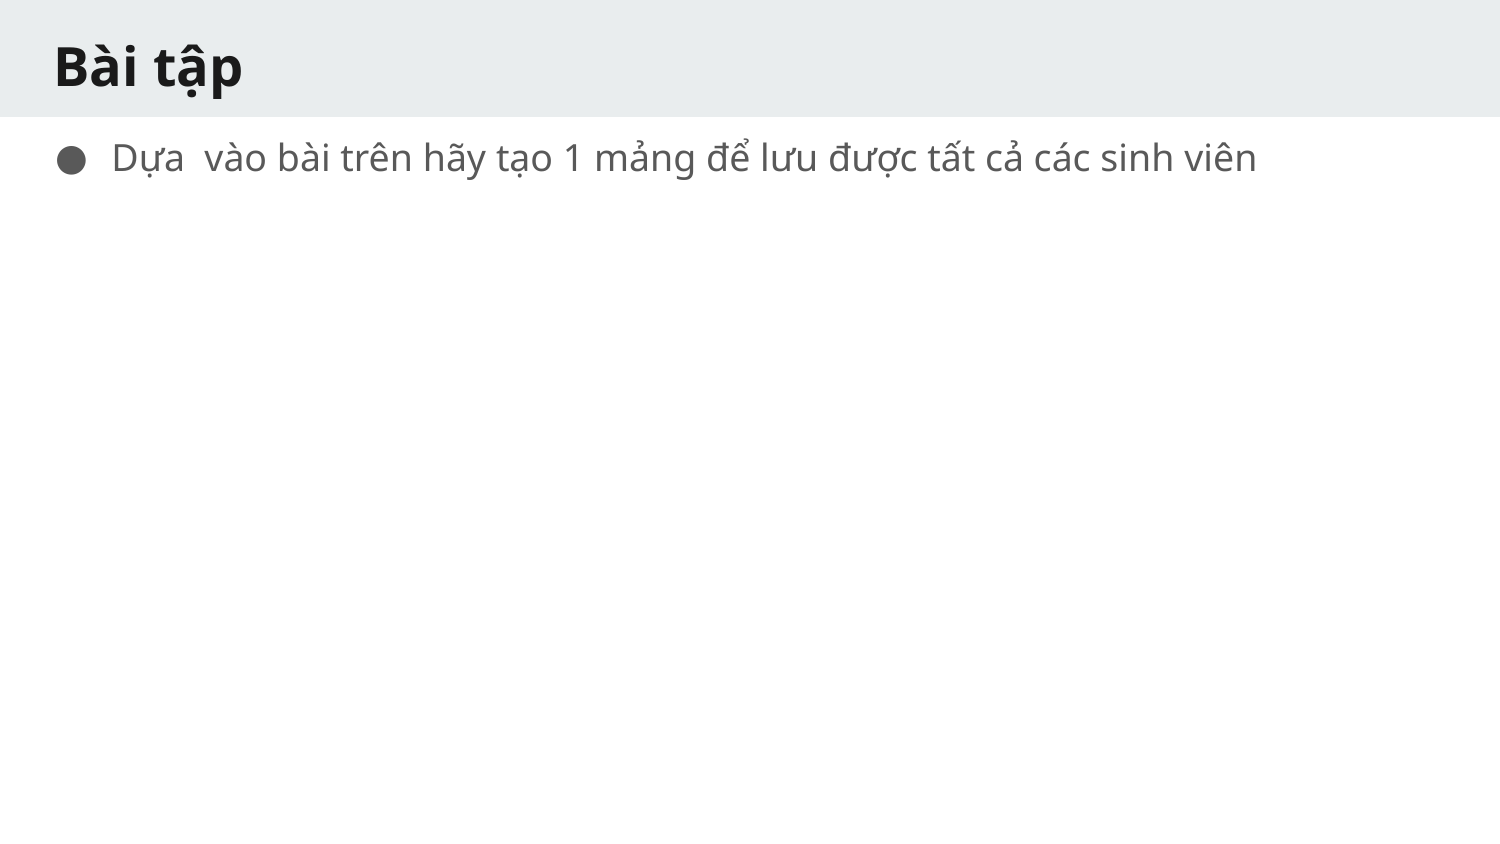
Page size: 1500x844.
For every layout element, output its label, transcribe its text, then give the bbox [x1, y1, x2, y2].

title Bài tập [38, 17, 1467, 106]
list Dựa vào bài trên hãy tạo 1 mảng để lưu được tất cả các sinh viên [21, 109, 1469, 808]
